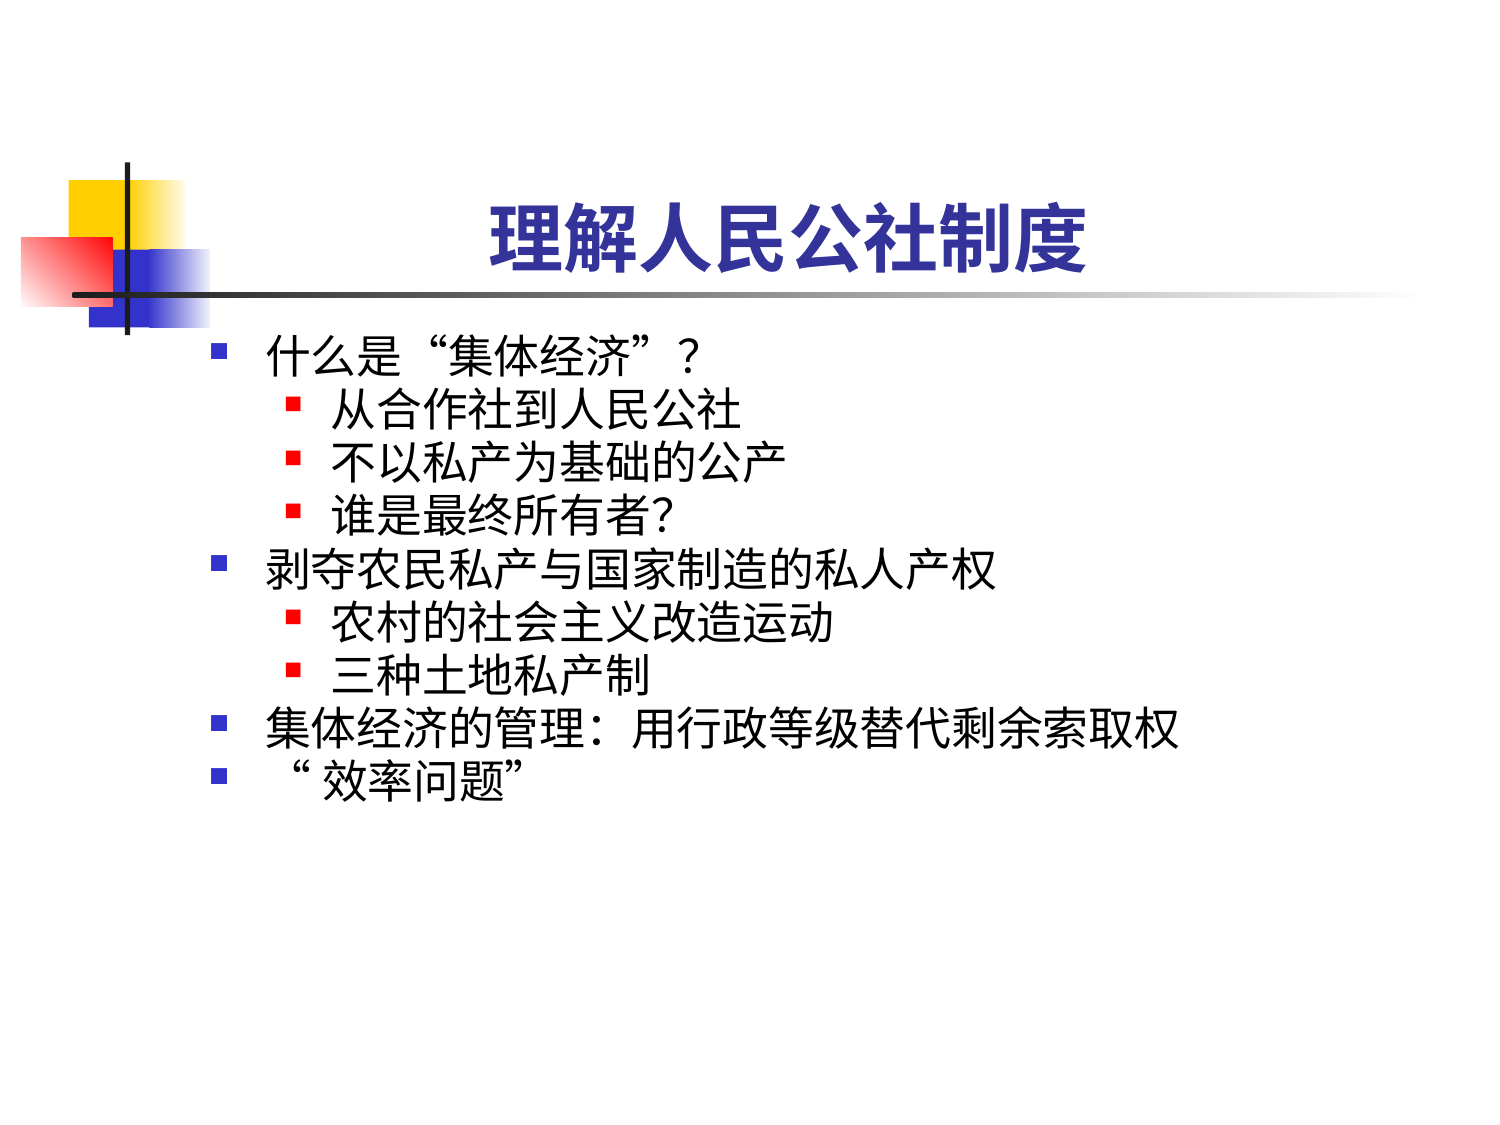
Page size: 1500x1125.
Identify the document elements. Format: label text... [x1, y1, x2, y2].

list 什么是“集体经济”？ 从合作社到人民公社 不以私产为基础的公产 谁是最终所有者？ 剥夺农民私产与国家制造的私人产权 农村的社会主义改造运动 三种土地私产制 集体经济的管理：用行政等级替代剩余索取权 “效率问题” [193, 330, 1341, 1007]
title 理解人民公社制度 [188, 101, 1388, 289]
